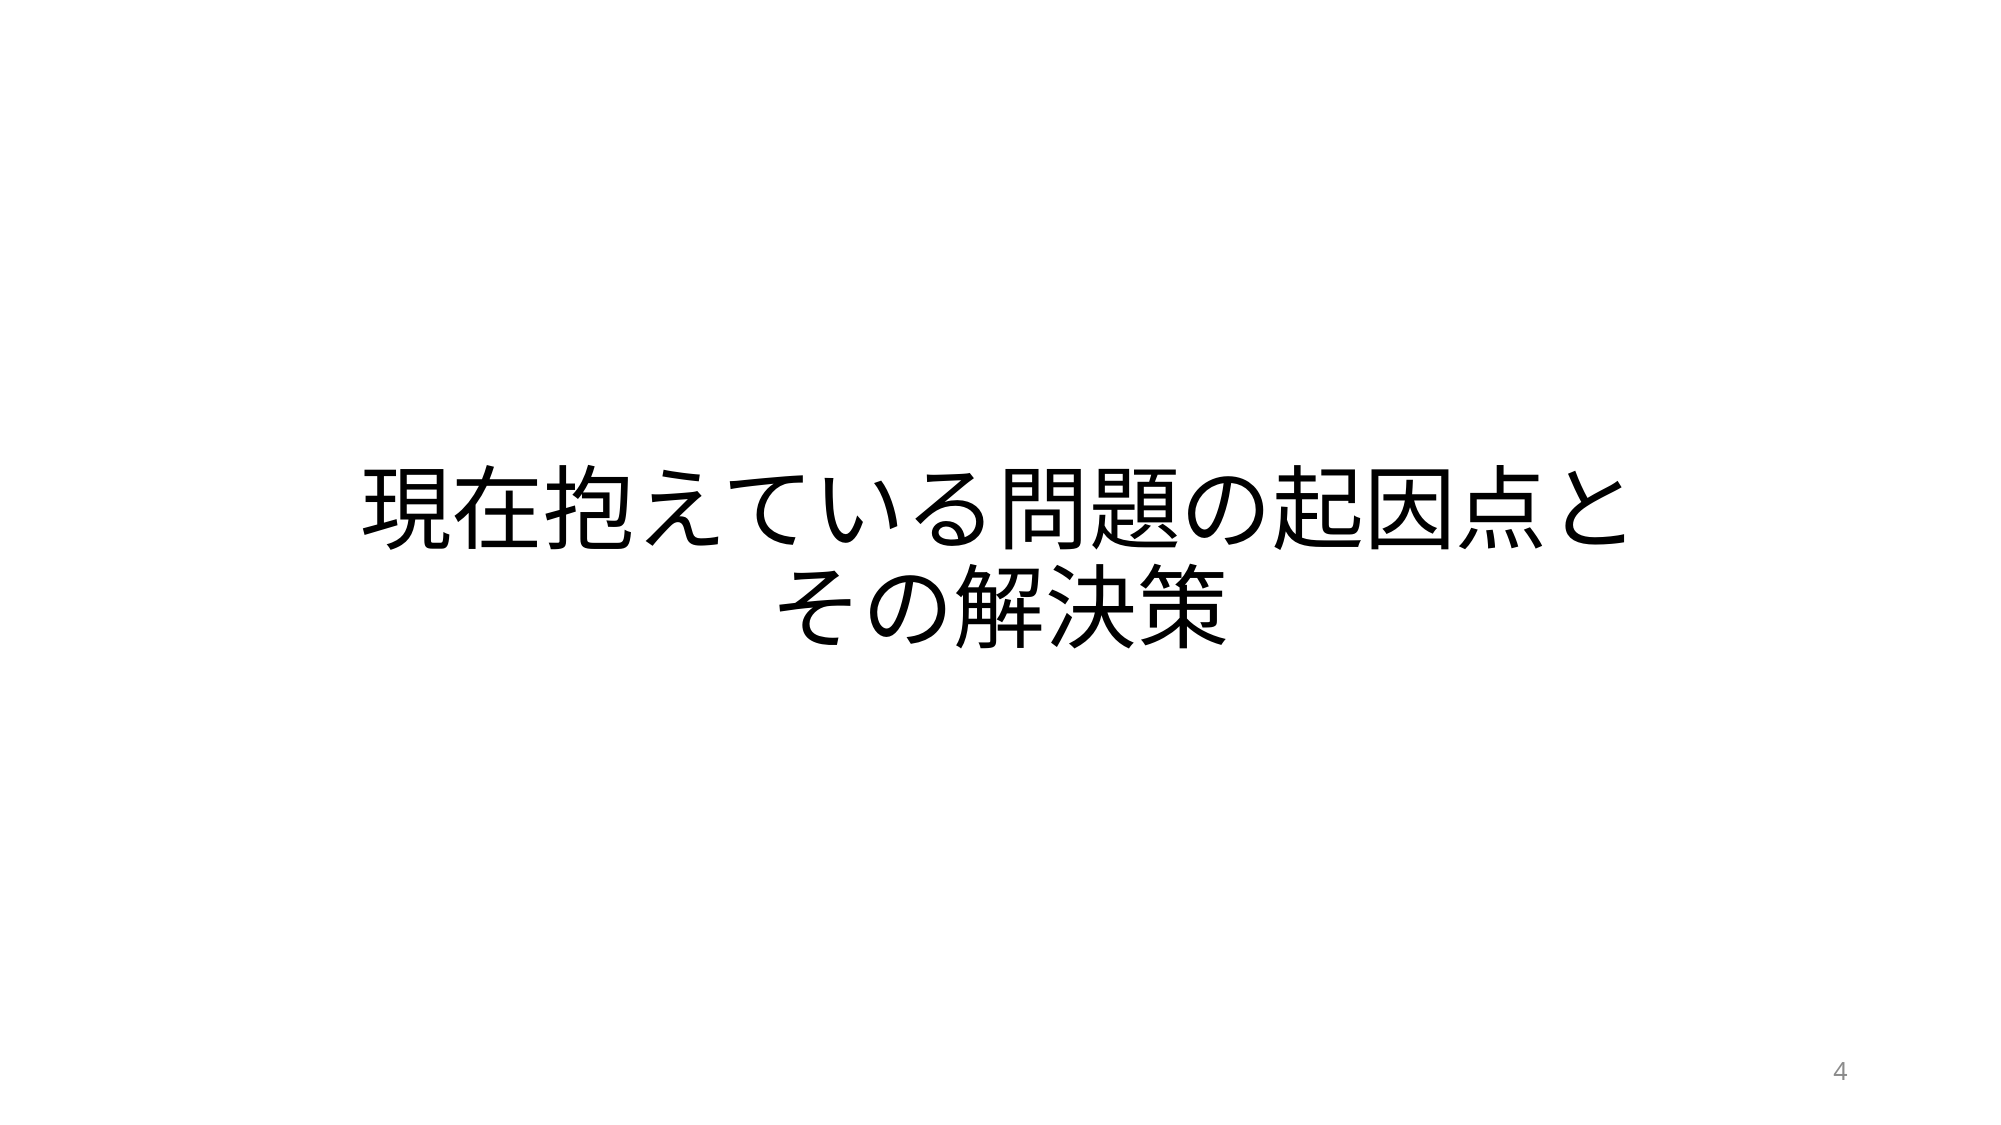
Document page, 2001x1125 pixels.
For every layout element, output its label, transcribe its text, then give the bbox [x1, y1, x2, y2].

slide_number 4 [1412, 1042, 1863, 1103]
title 現在抱えている問題の起因点と その解決策 [137, 453, 1863, 672]
